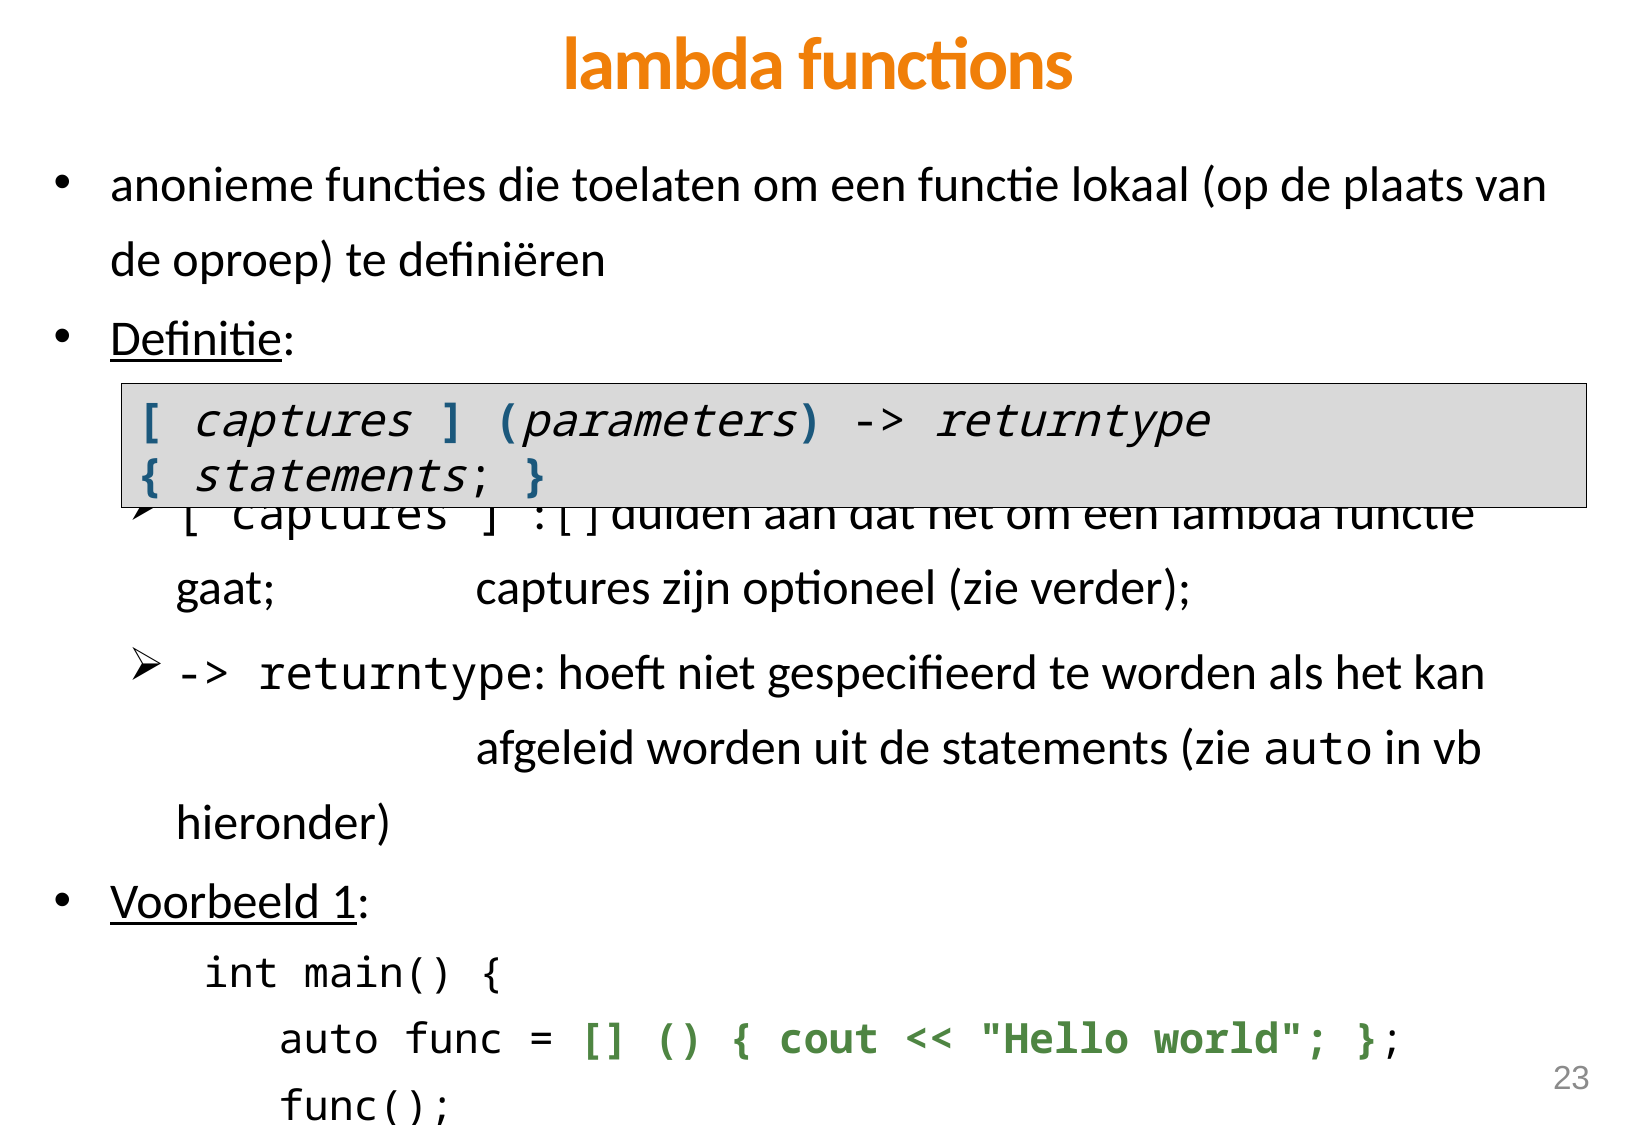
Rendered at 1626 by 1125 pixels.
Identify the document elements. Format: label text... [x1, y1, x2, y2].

slide_number 23 [1225, 1046, 1606, 1107]
text_box [ captures ] (parameters) -> returntype { statements; } [121, 383, 1587, 508]
list anonieme functies die toelaten om een functie lokaal (op de plaats van de oproep) te definiëren Definitie: [ captures ] : [ ] duiden aan dat het om een lambda functie gaat; captures zijn optioneel (zie verder); -> returntype: hoeft niet gespecifieerd te worden als het kan afgeleid worden uit de statements (zie auto in vb hieronder) Voorbeeld 1: int main() { auto func = [] () { cout << "Hello world"; }; func(); } [38, 128, 1598, 1051]
text_box lambda functions [56, 2, 1581, 126]
